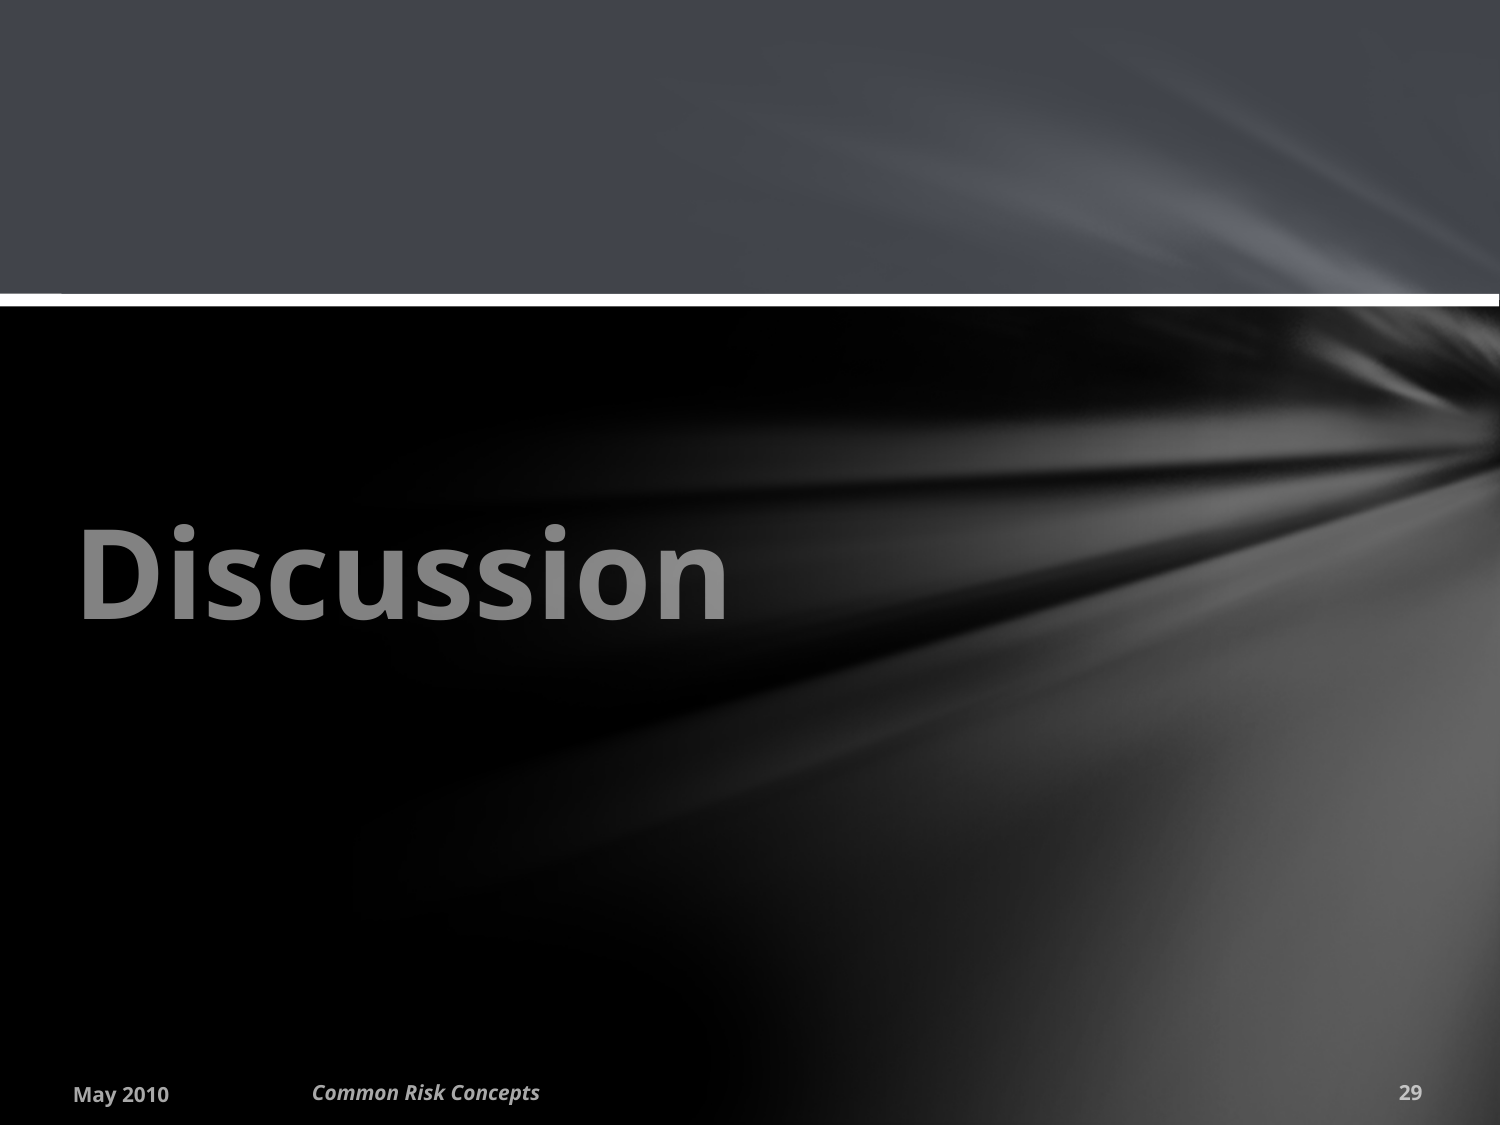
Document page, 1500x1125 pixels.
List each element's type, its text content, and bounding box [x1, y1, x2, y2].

title Discussion [58, 326, 1443, 652]
footer Common Risk Concepts [296, 1073, 968, 1115]
slide_number 29 [1293, 1073, 1438, 1115]
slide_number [57, 1073, 296, 1115]
